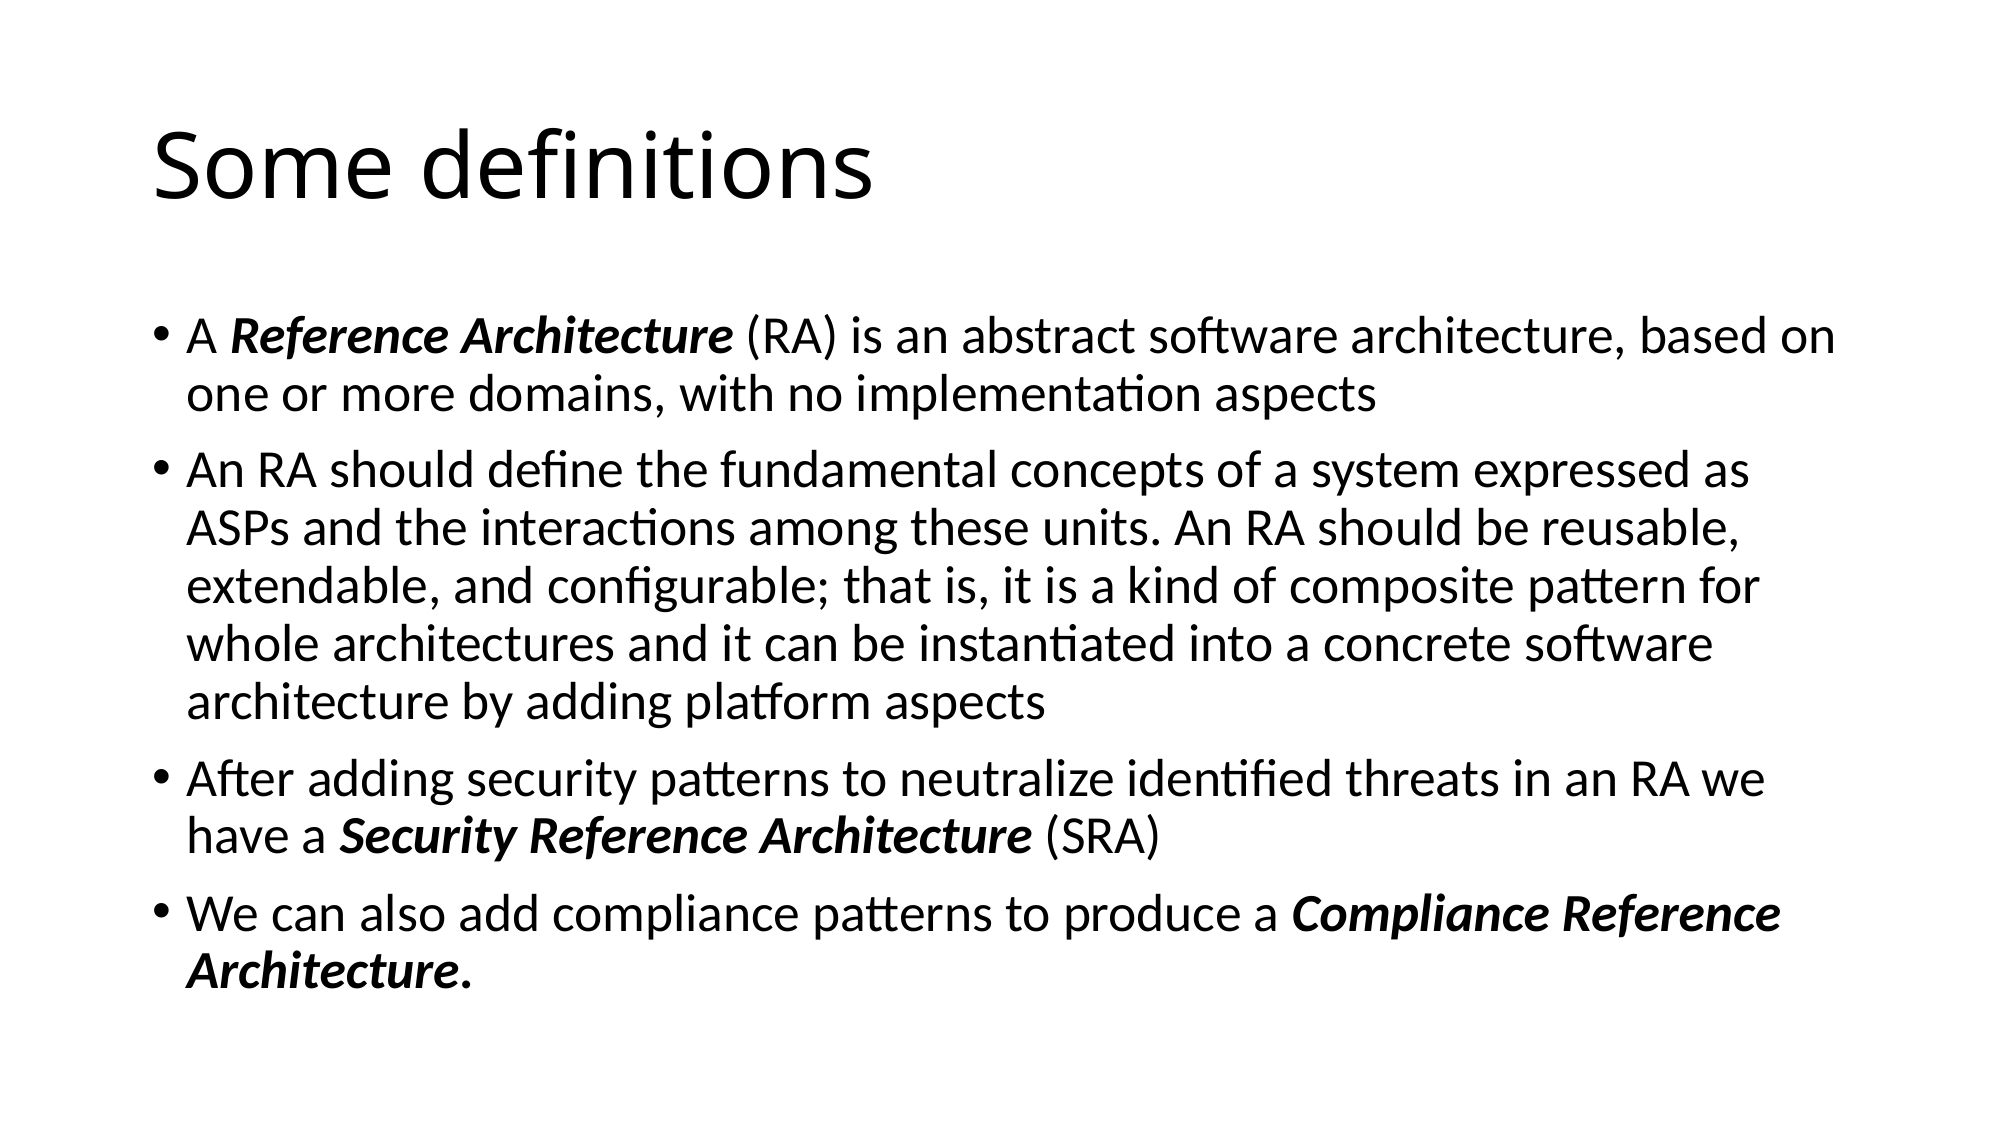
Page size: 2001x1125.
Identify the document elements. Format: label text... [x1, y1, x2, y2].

list A Reference Architecture (RA) is an abstract software architecture, based on one or more domains, with no implementation aspects An RA should define the fundamental concepts of a system expressed as ASPs and the interactions among these units. An RA should be reusable, extendable, and configurable; that is, it is a kind of composite pattern for whole architectures and it can be instantiated into a concrete software architecture by adding platform aspects After adding security patterns to neutralize identified threats in an RA we have a Security Reference Architecture (SRA) We can also add compliance patterns to produce a Compliance Reference Architecture. [137, 299, 1863, 1014]
title Some definitions [137, 59, 1863, 278]
